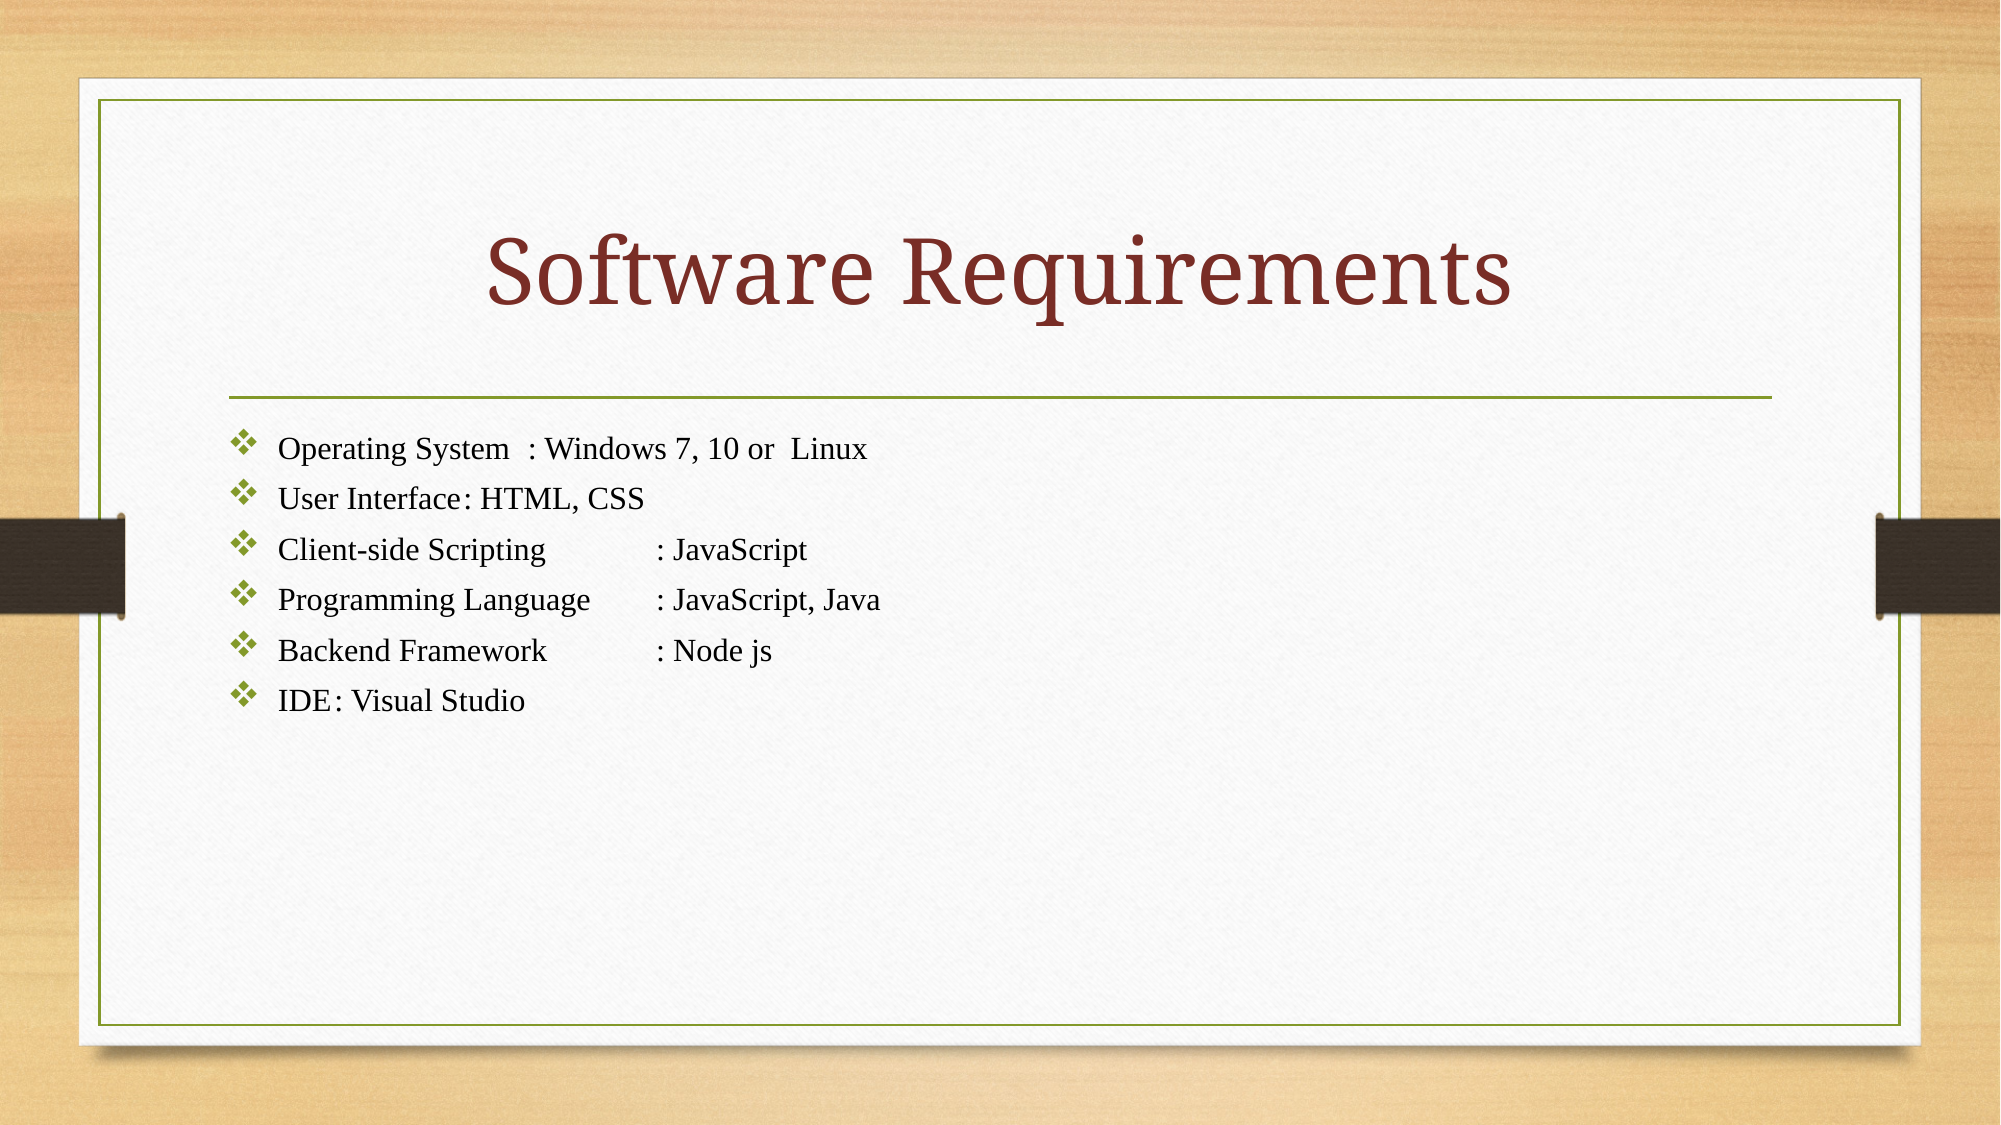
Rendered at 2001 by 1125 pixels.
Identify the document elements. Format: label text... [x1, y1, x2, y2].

picture [0, 0, 2001, 1125]
title Software Requirements [212, 161, 1788, 375]
list Operating System : Windows 7, 10 or Linux User Interface : HTML, CSS Client-side Scripting : JavaScript Programming Language : JavaScript, Java Backend Framework : Node js IDE : Visual Studio [212, 419, 1788, 964]
